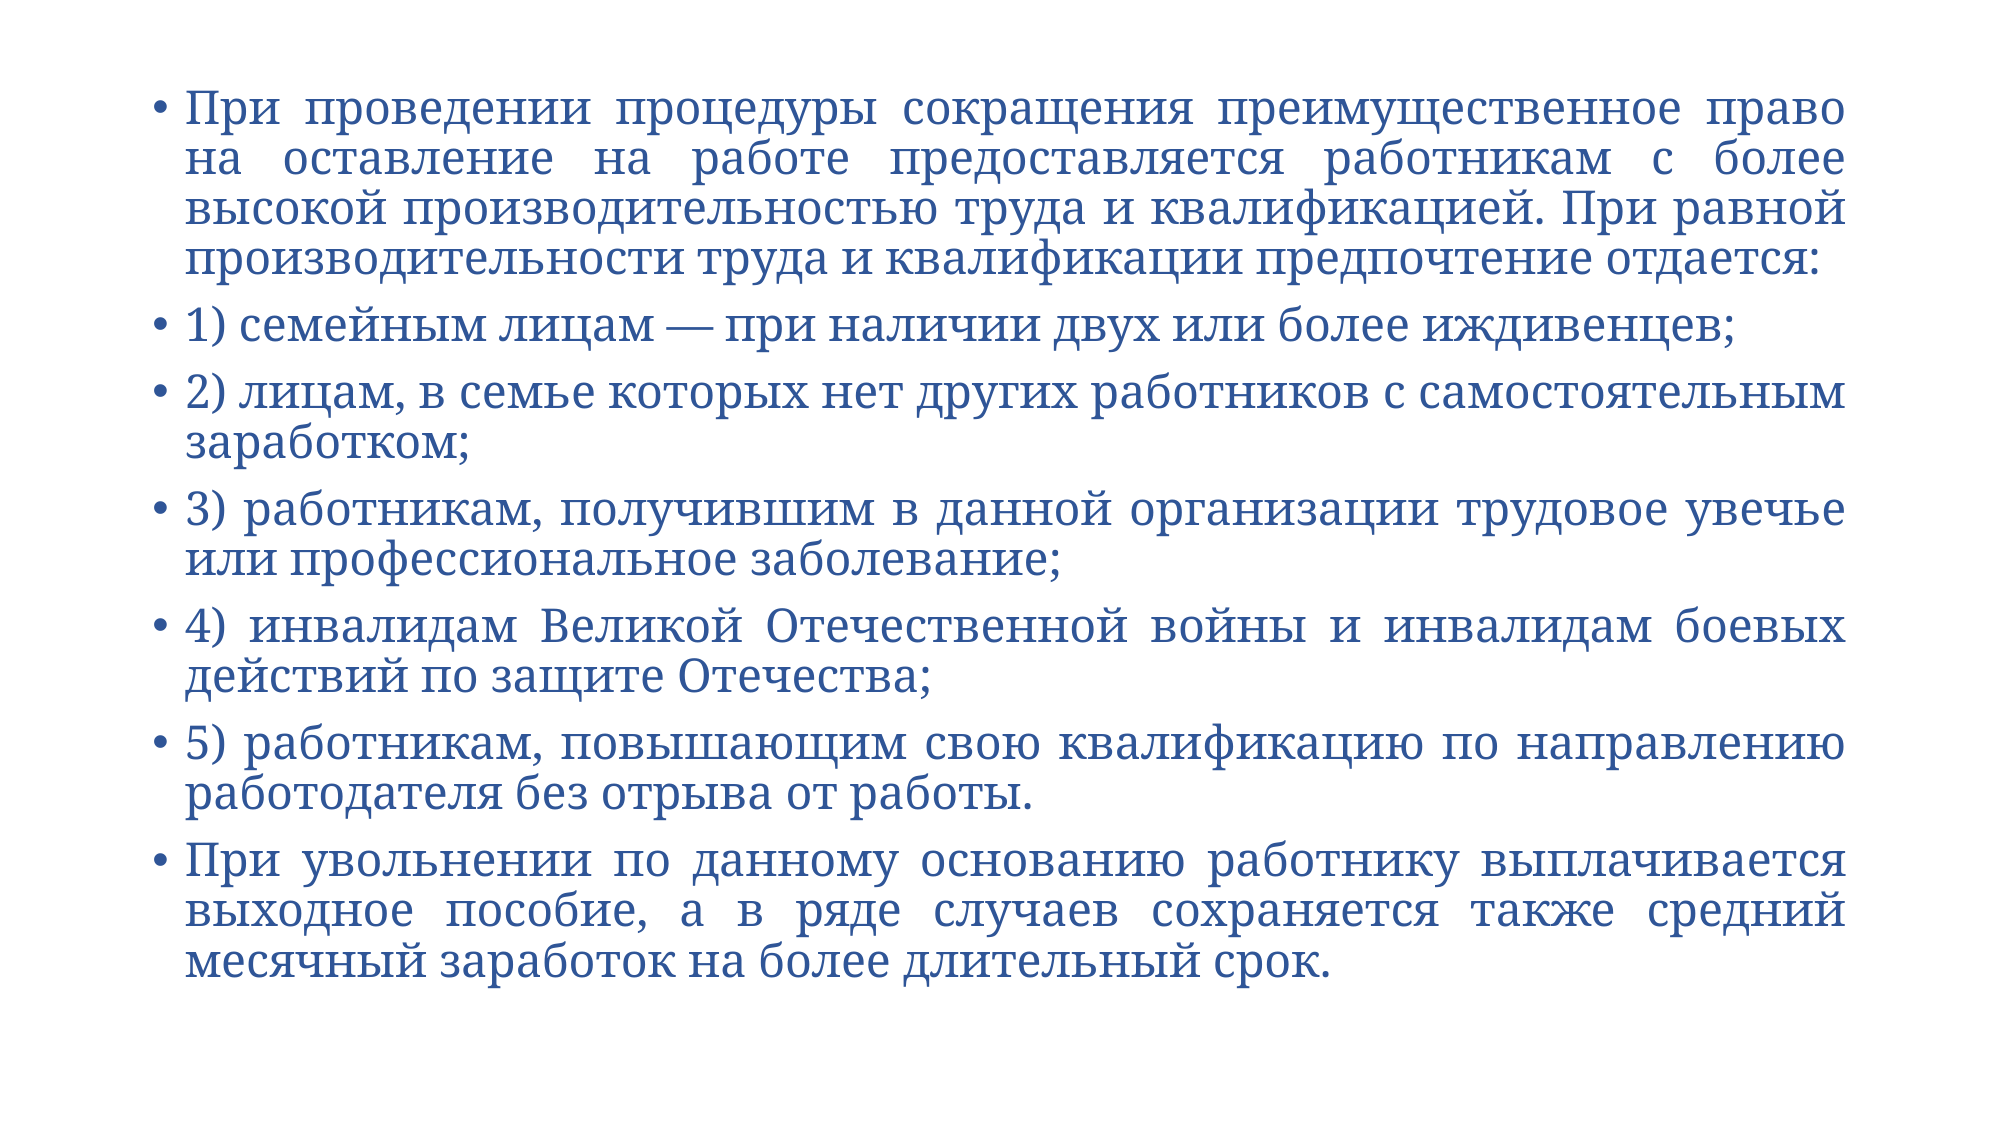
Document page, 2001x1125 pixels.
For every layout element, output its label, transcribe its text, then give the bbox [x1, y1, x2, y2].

list При проведении процедуры сокращения преимущественное право на оставление на работе предоставляется работникам с более высокой производительностью труда и квалификацией. При равной производительности труда и квалификации предпочтение отдается: 1) семейным лицам — при наличии двух или более иждивенцев; 2) лицам, в семье которых нет других работников с самостоятельным заработком; 3) работникам, получившим в данной организации трудовое увечье или профессиональное заболевание; 4) инвалидам Великой Отечественной войны и инвалидам боевых действий по защите Отечества; 5) работникам, повышающим свою квалификацию по направлению работодателя без отрыва от работы. При увольнении по данному основанию работнику выплачивается выходное пособие, а в ряде случаев сохраняется также средний месячный заработок на более длительный срок. [137, 76, 1863, 1014]
